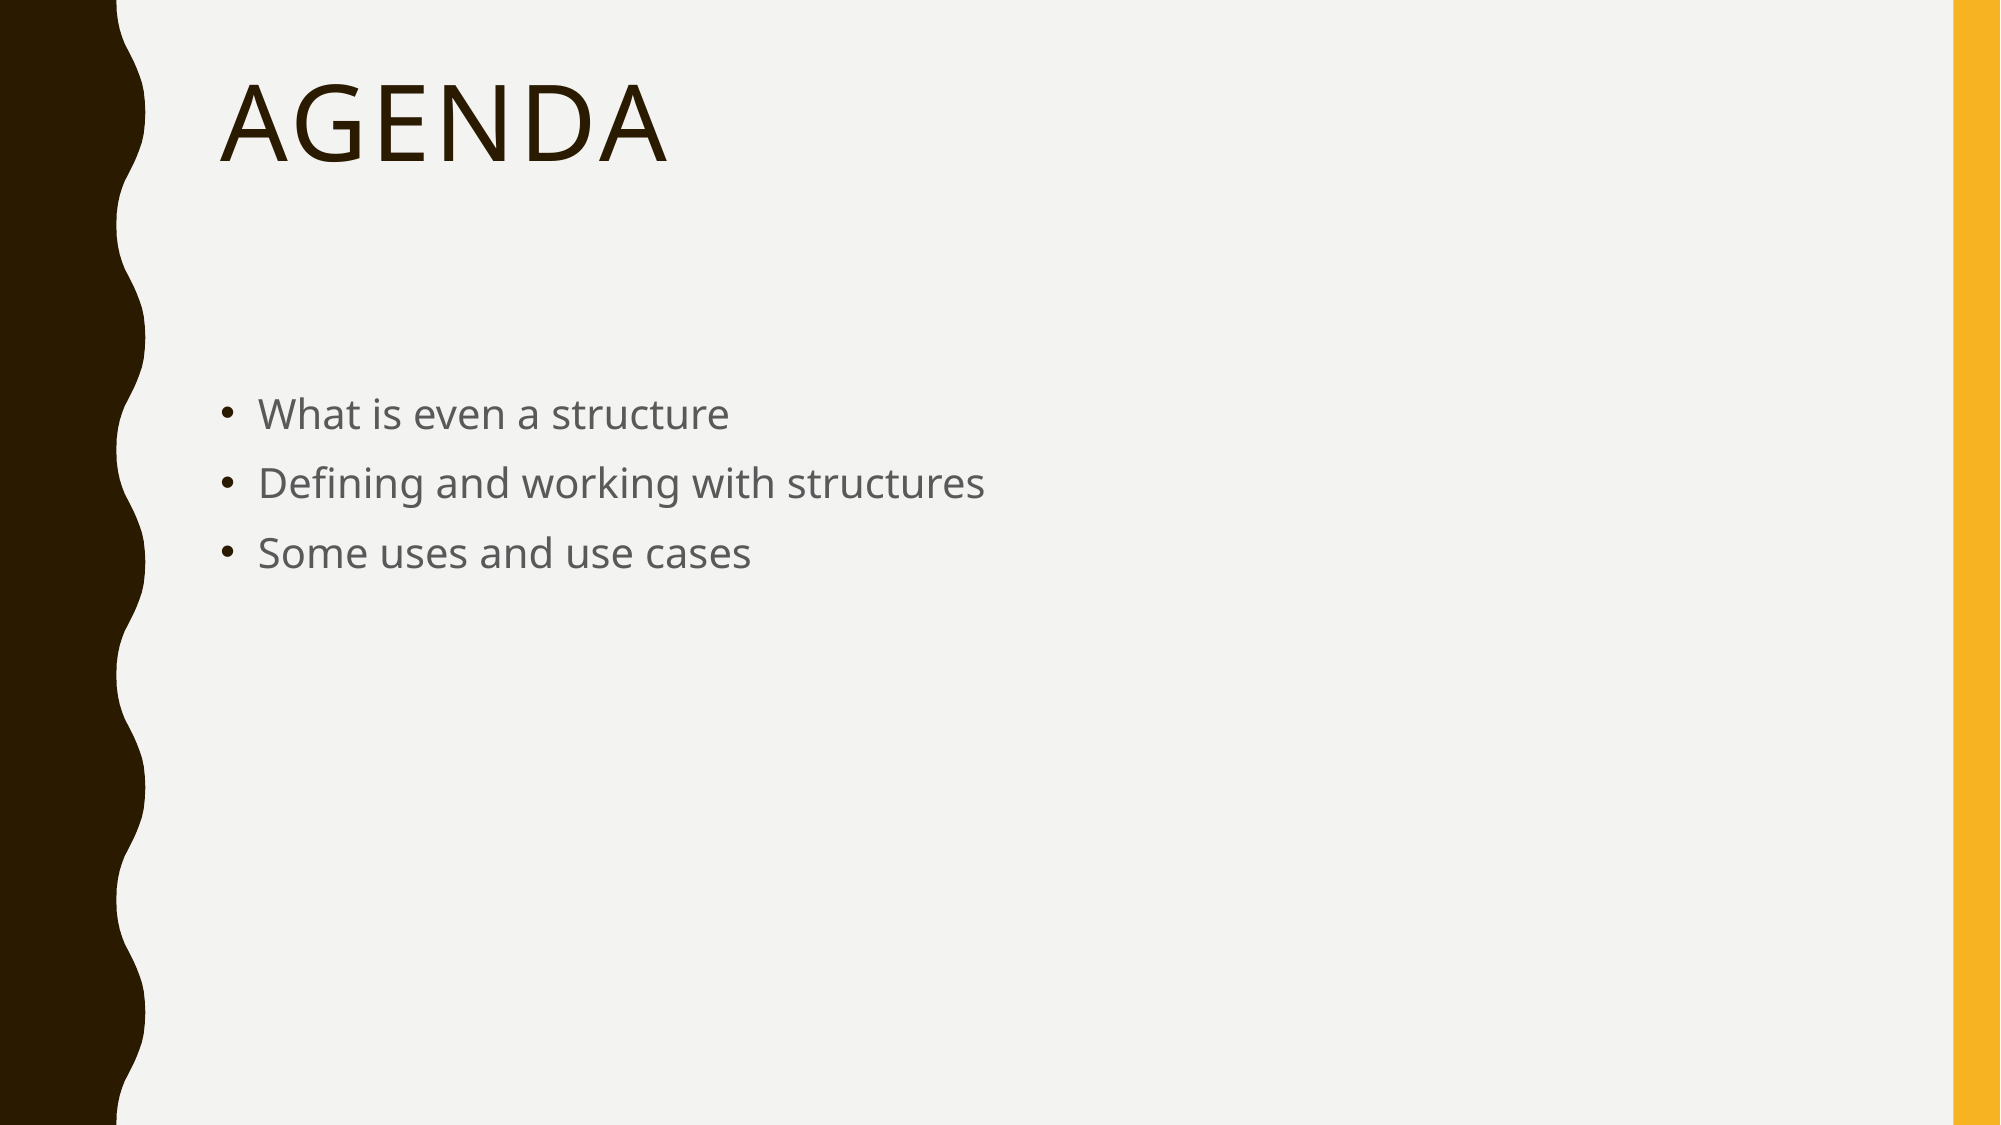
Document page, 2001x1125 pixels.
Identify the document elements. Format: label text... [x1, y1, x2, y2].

list What is even a structure Defining and working with structures Some uses and use cases [205, 375, 1875, 965]
title Agenda [205, 62, 1875, 308]
